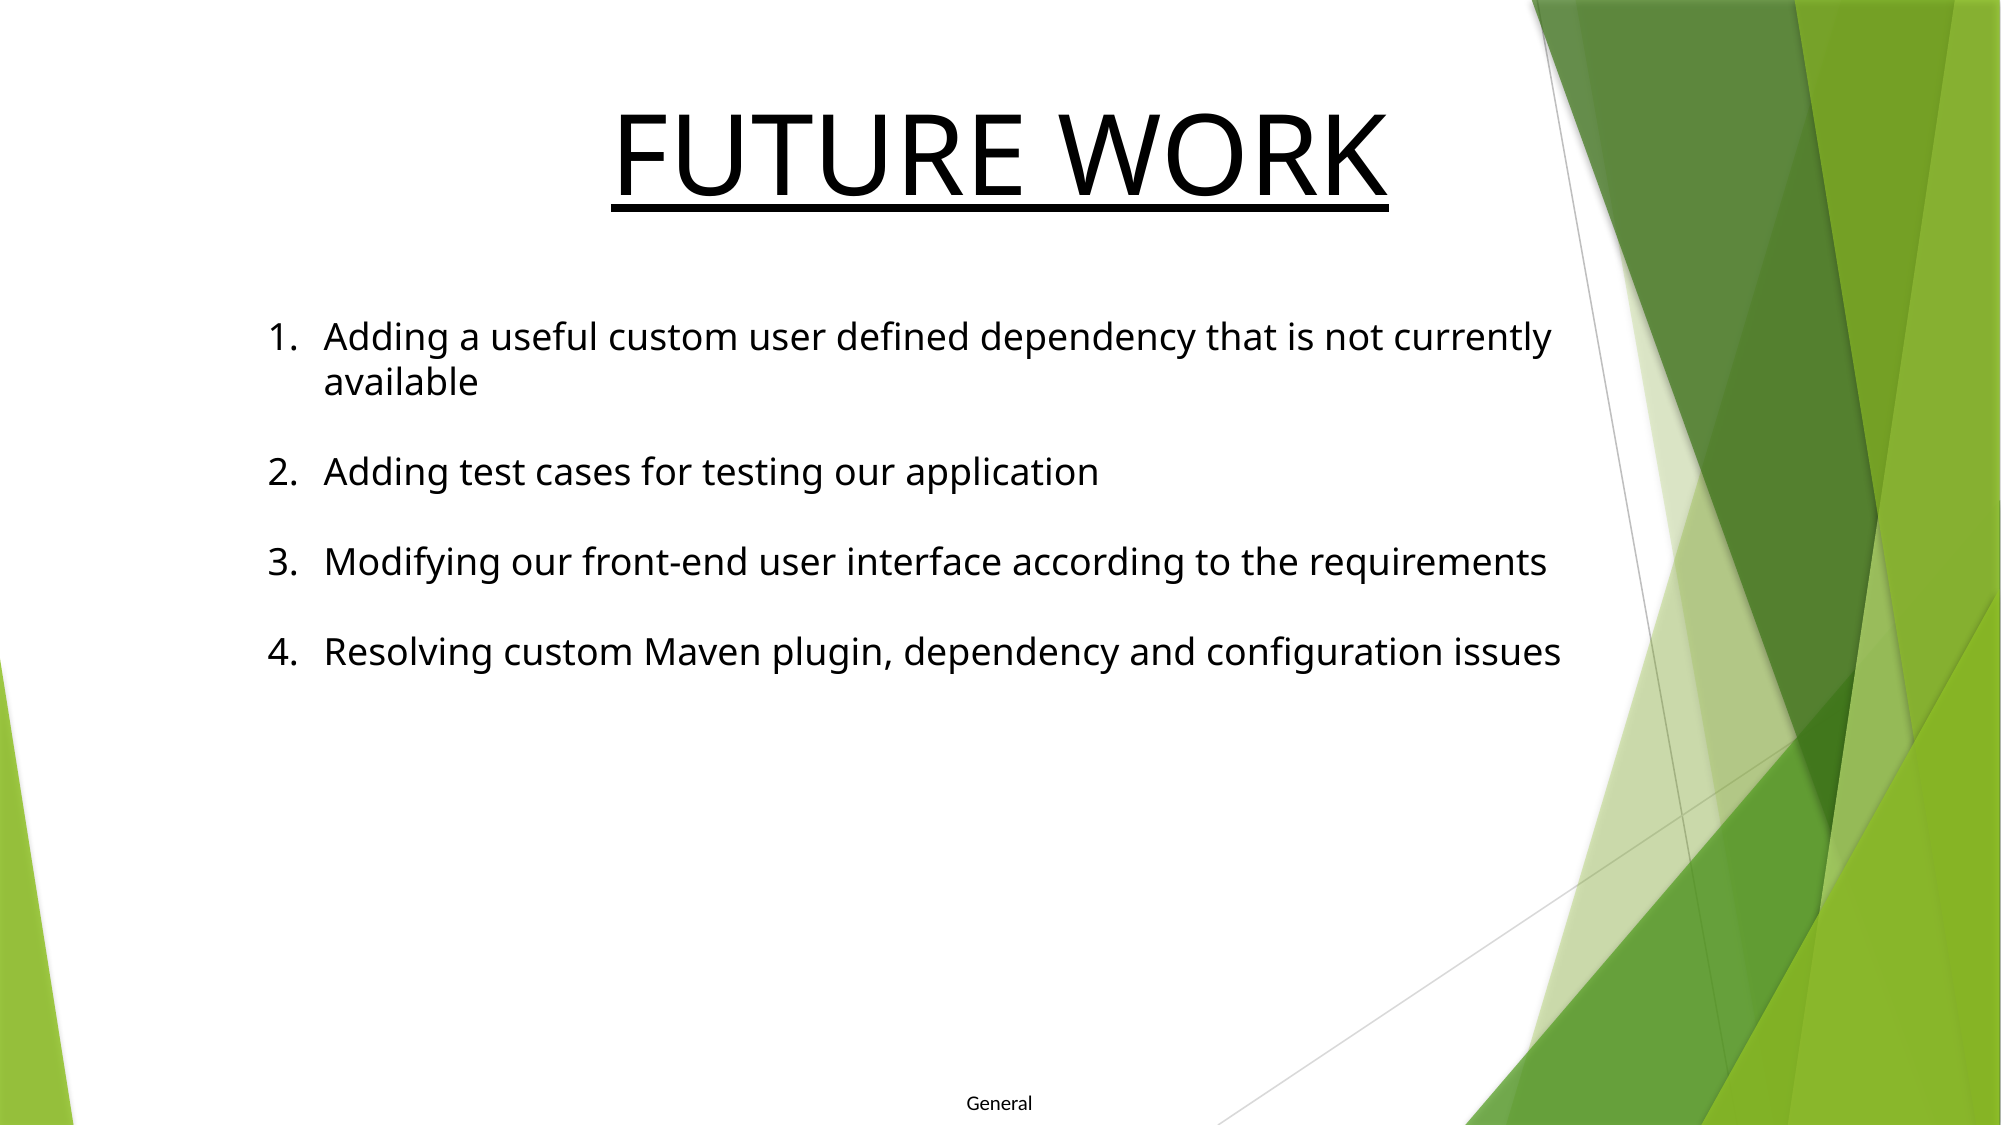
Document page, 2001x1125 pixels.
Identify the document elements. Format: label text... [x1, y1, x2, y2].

text_box Adding a useful custom user defined dependency that is not currently available Adding test cases for testing our application Modifying our front-end user interface according to the requirements Resolving custom Maven plugin, dependency and configuration issues [252, 305, 1613, 770]
text_box FUTURE WORK [595, 75, 1405, 226]
